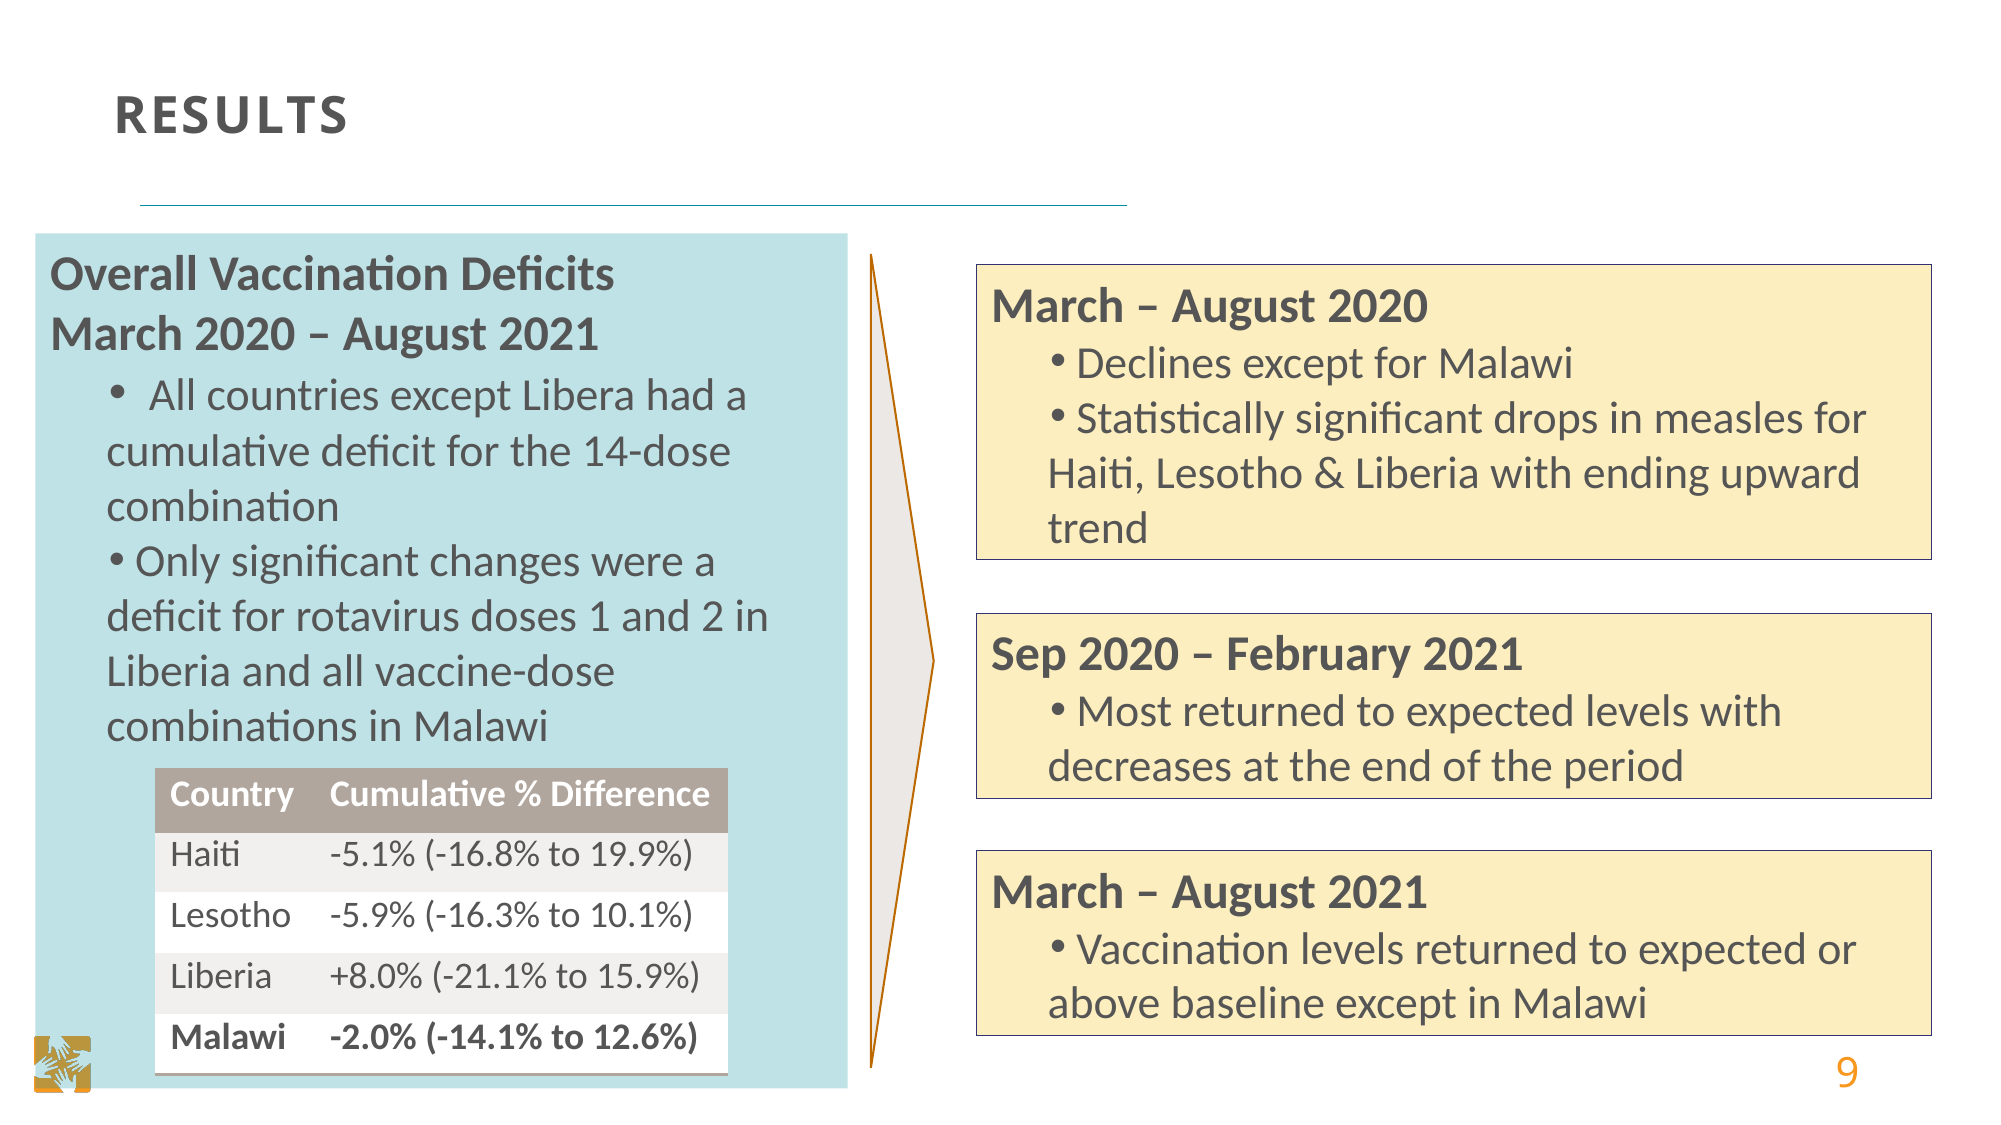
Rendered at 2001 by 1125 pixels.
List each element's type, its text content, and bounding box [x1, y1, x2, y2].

table_cell +8.0% (-21.1% to 15.9%) [315, 953, 728, 1014]
text_box March – August 2020 Declines except for Malawi Statistically significant drops in measles for Haiti, Lesotho & Liberia with ending upward trend [976, 264, 1932, 560]
table_cell Lesotho [155, 892, 315, 953]
table_header Country [155, 772, 315, 829]
table_cell -5.9% (-16.3% to 10.1%) [315, 892, 728, 953]
text_box [869, 253, 935, 1068]
table_cell Liberia [155, 953, 315, 1014]
title RESULTS [98, 81, 1030, 153]
text_box March – August 2021 Vaccination levels returned to expected or above baseline except in Malawi [976, 850, 1932, 1036]
picture [32, 1034, 92, 1094]
table_cell -5.1% (-16.8% to 19.9%) [315, 833, 728, 892]
text_box [34, 232, 849, 1089]
table_cell -2.0% (-14.1% to 12.6%) [315, 1014, 728, 1073]
text_box Overall Vaccination Deficits March 2020 – August 2021 All countries except Libera had a cumulative deficit for the 14-dose combination Only significant changes were a deficit for rotavirus doses 1 and 2 in Liberia and all vaccine-dose combinations in Malawi [35, 233, 829, 814]
table_cell Malawi [155, 1014, 315, 1073]
table_cell Haiti [155, 833, 315, 892]
text_box Sep 2020 – February 2021 Most returned to expected levels with decreases at the end of the period [976, 613, 1932, 799]
table_header Cumulative % Difference [315, 772, 728, 829]
